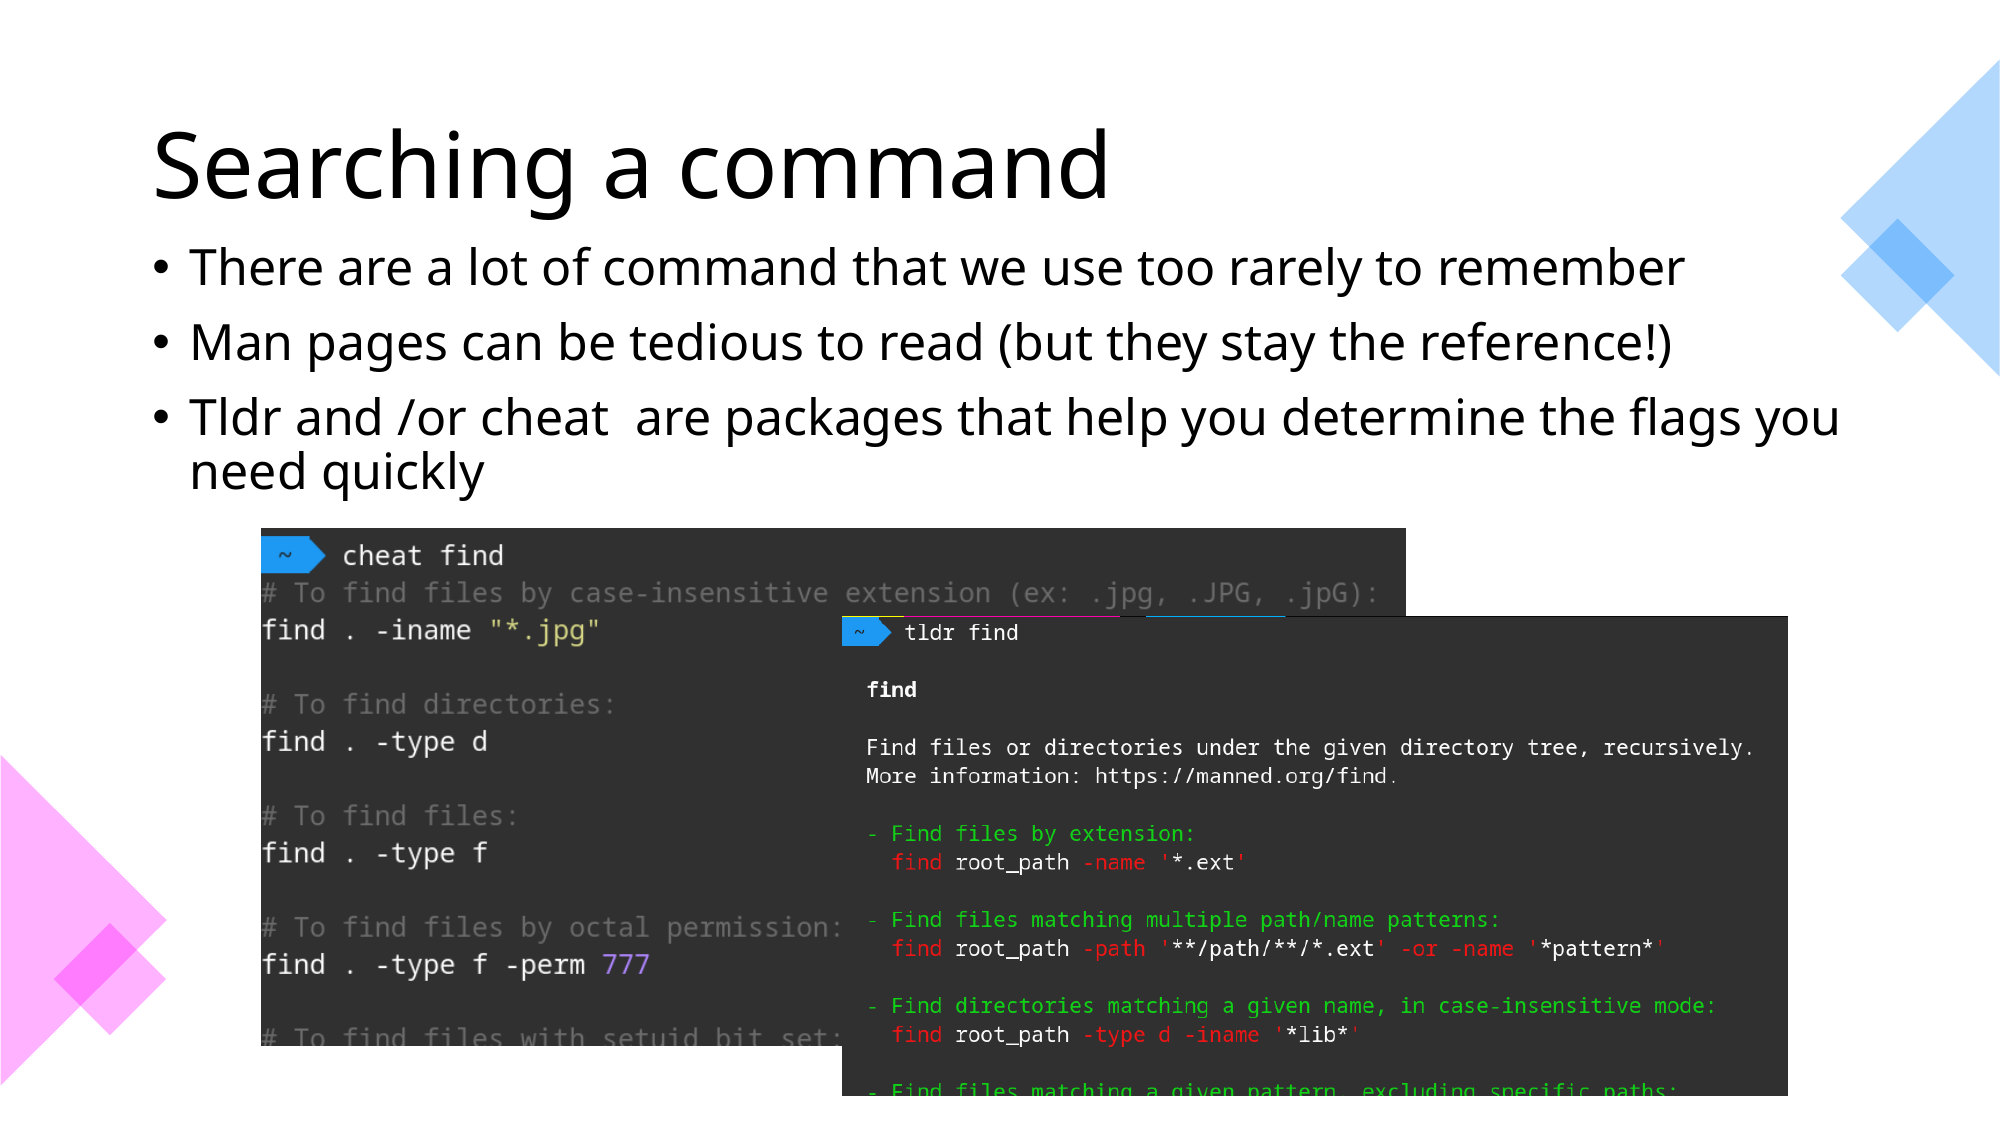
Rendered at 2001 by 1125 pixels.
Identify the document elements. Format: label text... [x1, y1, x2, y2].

picture [261, 528, 1788, 1096]
list There are a lot of command that we use too rarely to remember Man pages can be tedious to read (but they stay the reference!) Tldr and /or cheat are packages that help you determine the flags you need quickly [137, 235, 1863, 1013]
title Searching a command [137, 59, 1863, 235]
